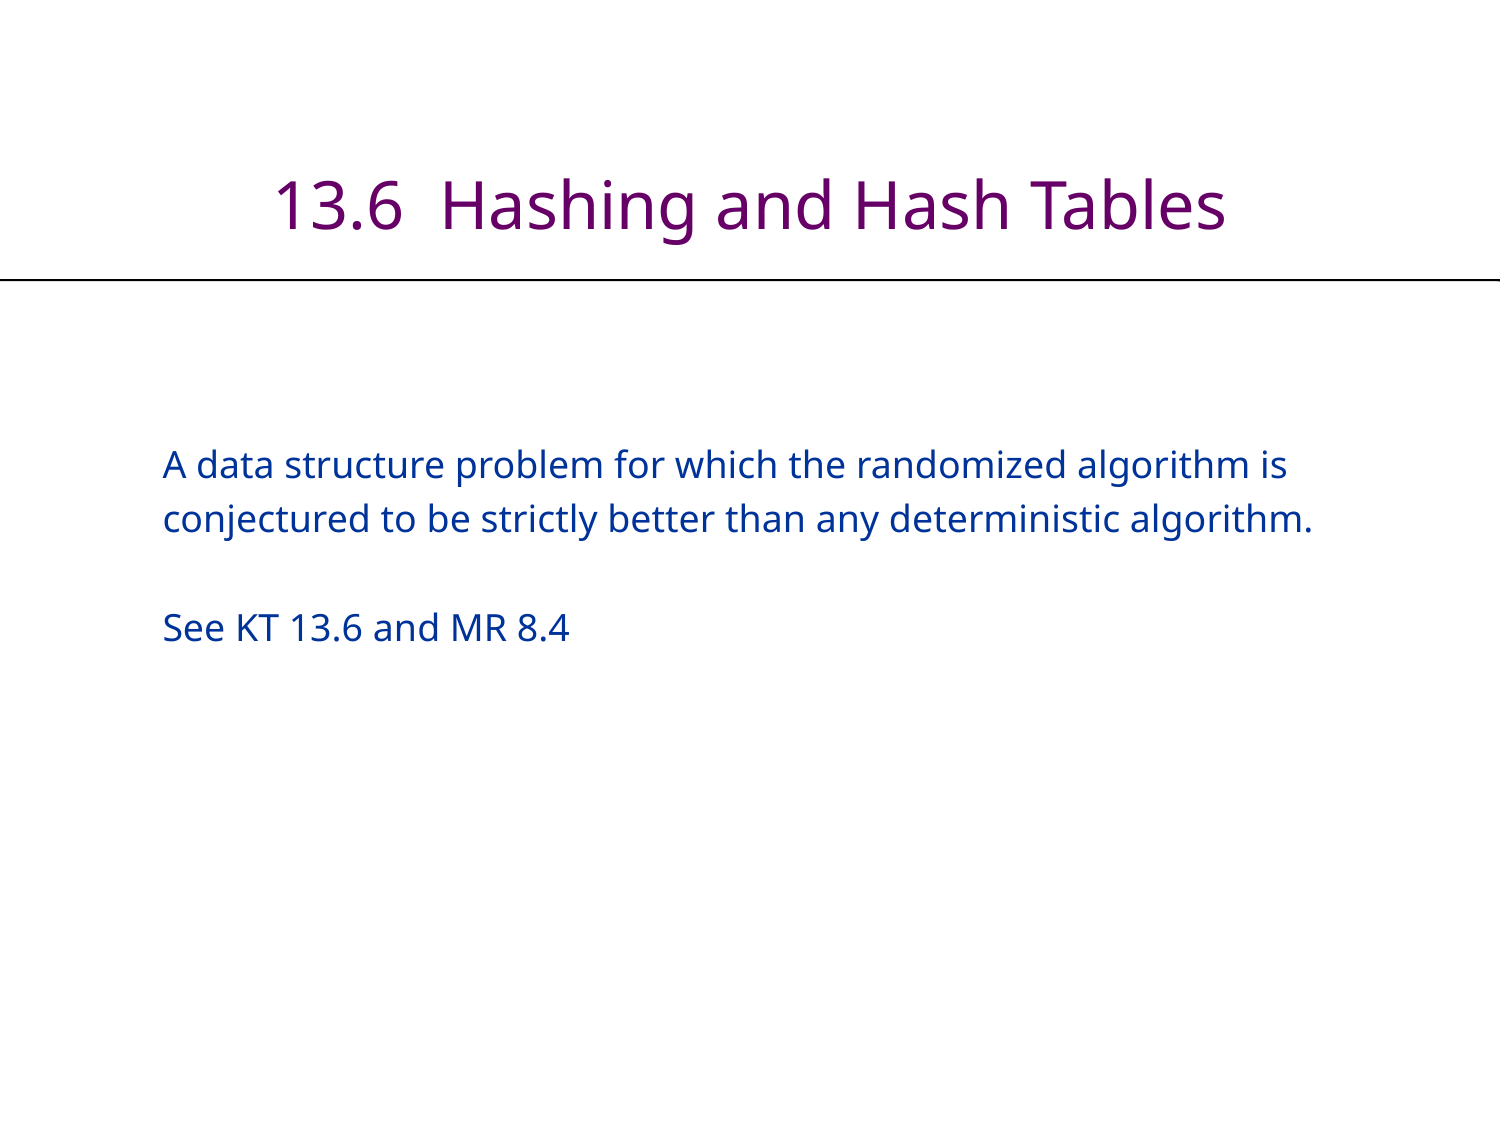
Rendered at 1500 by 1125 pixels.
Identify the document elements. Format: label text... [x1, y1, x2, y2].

title 13.6 Hashing and Hash Tables [0, 0, 1500, 250]
subtitle A data structure problem for which the randomized algorithm is conjectured to be strictly better than any deterministic algorithm. See KT 13.6 and MR 8.4 [147, 424, 1353, 871]
